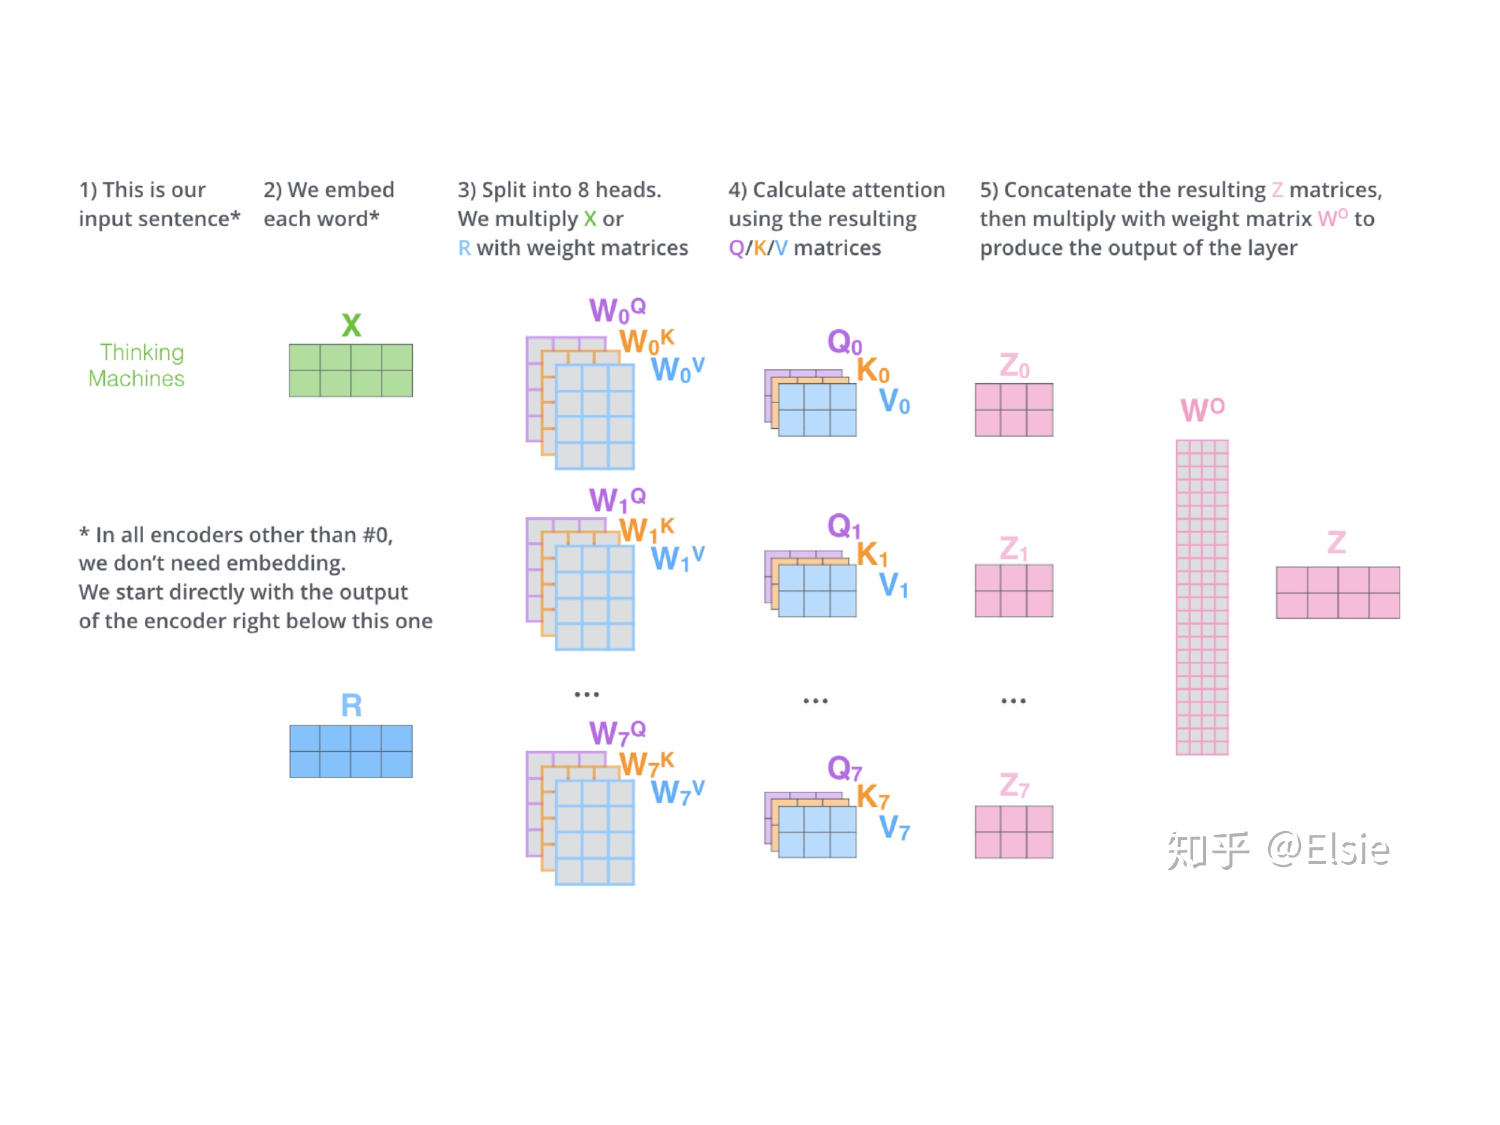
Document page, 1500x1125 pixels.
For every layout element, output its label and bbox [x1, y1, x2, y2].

picture [52, 148, 1425, 906]
